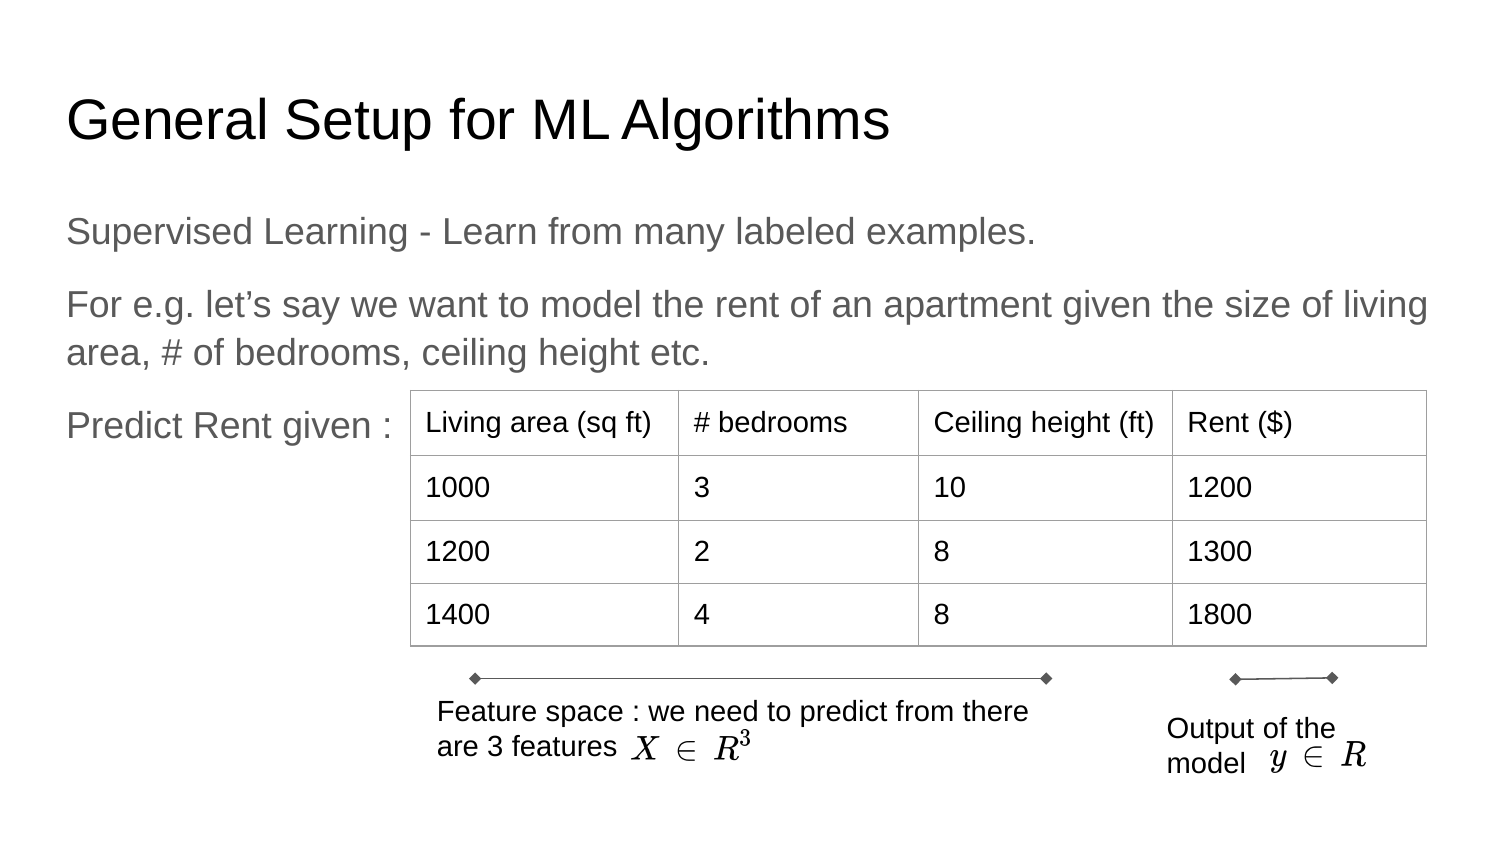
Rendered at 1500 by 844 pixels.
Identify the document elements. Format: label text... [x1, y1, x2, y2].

table_header Living area (sq ft) [411, 391, 678, 455]
title General Setup for ML Algorithms [51, 72, 1449, 167]
picture [631, 729, 751, 762]
table_cell 3 [679, 456, 918, 520]
table_cell 4 [679, 584, 918, 645]
table_cell 8 [919, 584, 1172, 645]
table_cell 1200 [1173, 456, 1426, 520]
list Supervised Learning - Learn from many labeled examples. For e.g. let’s say we want to model the rent of an apartment given the size of living area, # of bedrooms, ceiling height etc. Predict Rent given : [51, 189, 1471, 830]
text_box Output of the model [1151, 694, 1436, 795]
picture [1270, 741, 1366, 773]
table_cell 1000 [411, 456, 678, 520]
table_cell 8 [919, 521, 1172, 583]
table_cell 1400 [411, 584, 678, 645]
table_cell 2 [679, 521, 918, 583]
text_box Feature space : we need to predict from there are 3 features [421, 676, 1078, 777]
table_header # bedrooms [679, 391, 918, 455]
table_cell 1800 [1173, 584, 1426, 645]
table_cell 1200 [411, 521, 678, 583]
table_cell 1300 [1173, 521, 1426, 583]
table_header Rent ($) [1173, 391, 1426, 455]
table_header Ceiling height (ft) [919, 391, 1172, 455]
table_cell 10 [919, 456, 1172, 520]
